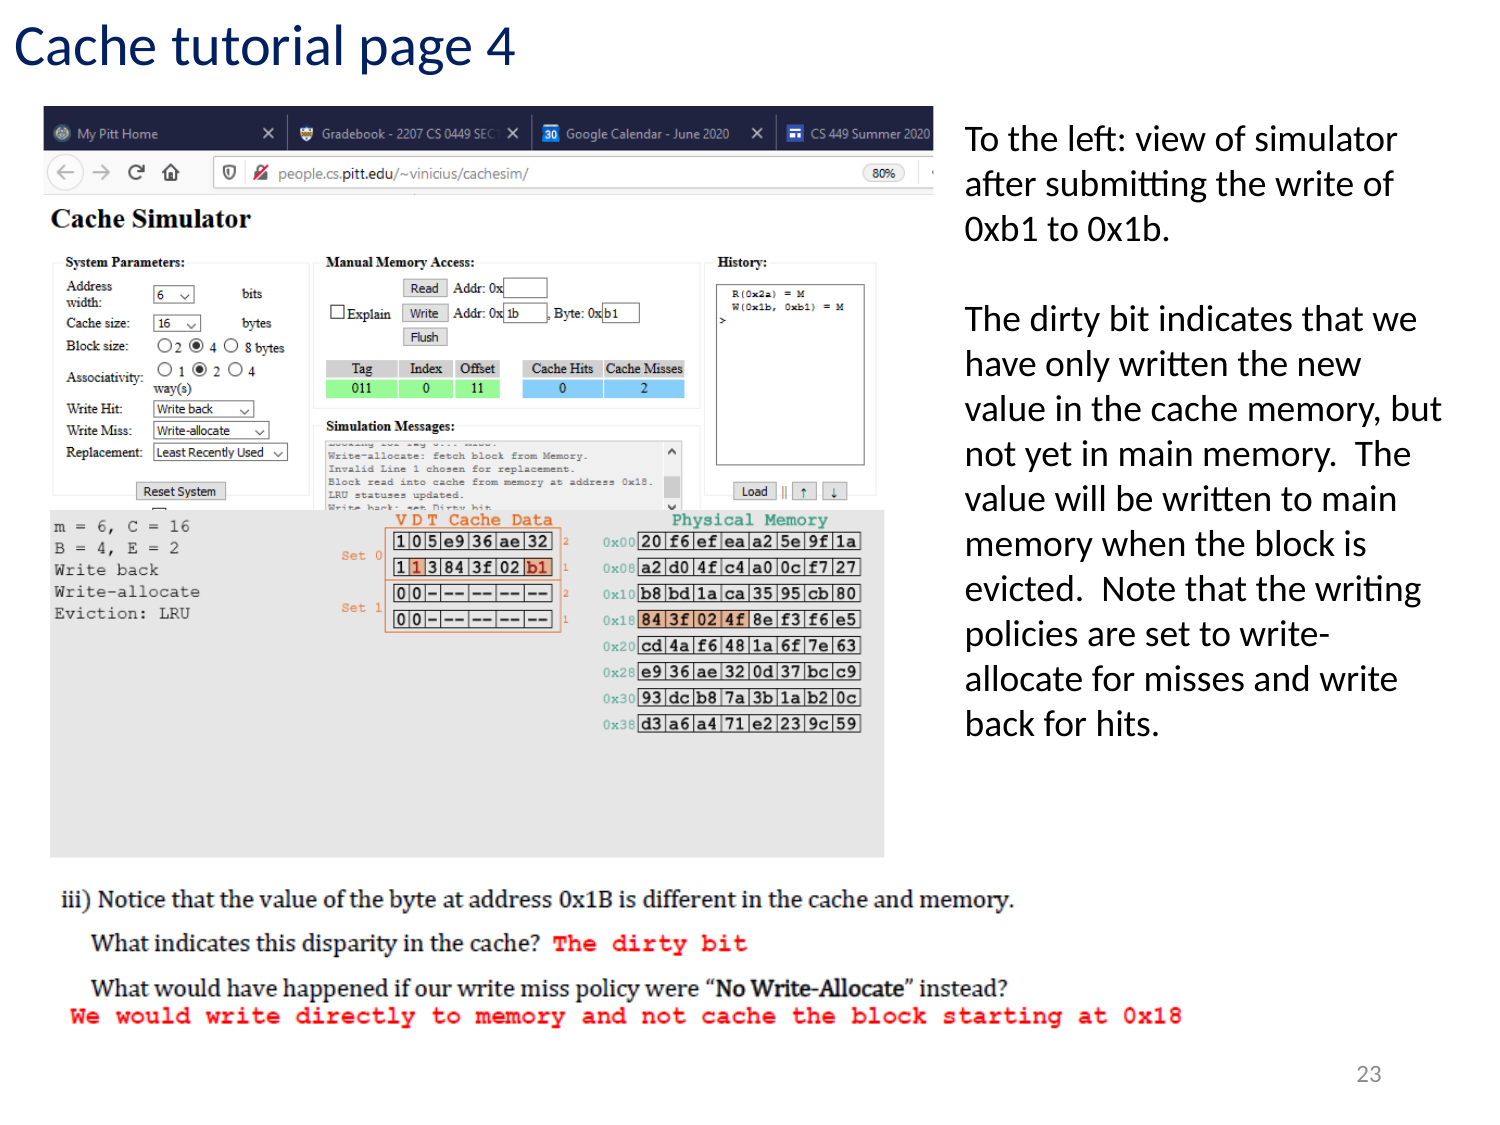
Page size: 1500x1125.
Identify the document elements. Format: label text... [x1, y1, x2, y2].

picture [35, 106, 1206, 1043]
text_box Cache tutorial page 4 [0, 0, 1472, 85]
text_box To the left: view of simulator after submitting the write of 0xb1 to 0x1b. The dirty bit indicates that we have only written the new value in the cache memory, but not yet in main memory. The value will be written to main memory when the block is evicted. Note that the writing policies are set to write-allocate for misses and write back for hits. [949, 106, 1463, 752]
slide_number 23 [1059, 1042, 1397, 1103]
